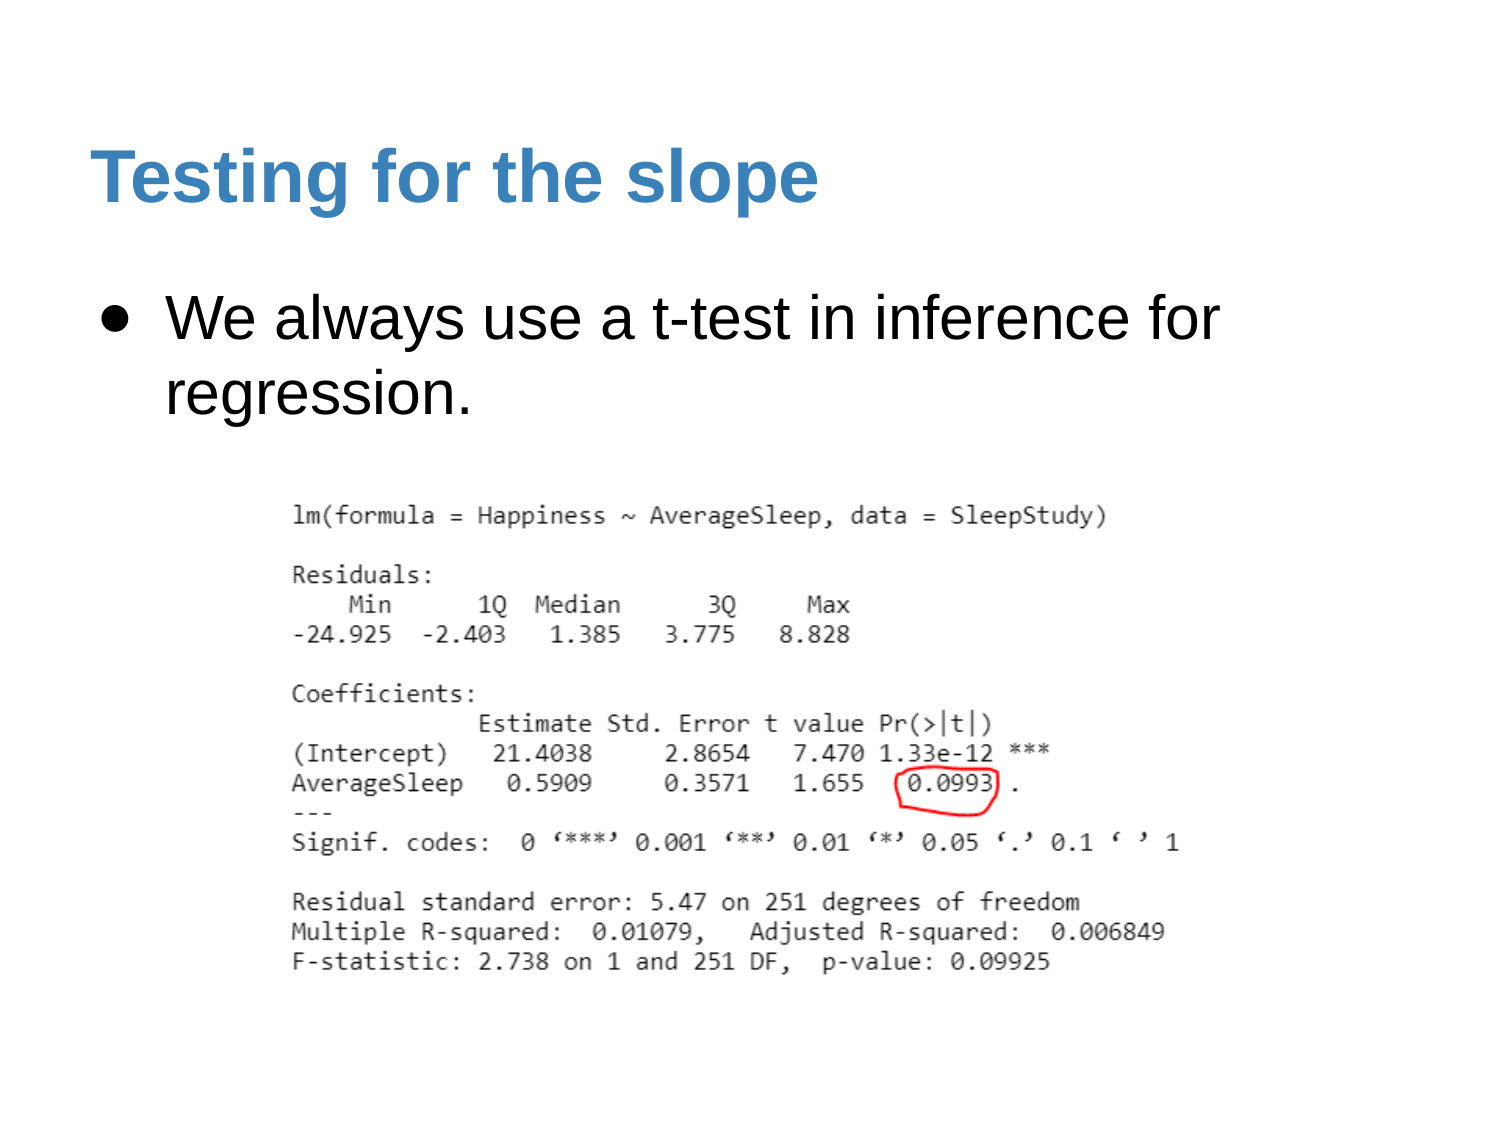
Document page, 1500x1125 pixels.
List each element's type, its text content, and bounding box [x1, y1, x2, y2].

picture [282, 502, 1322, 995]
title Testing for the slope [75, 45, 1425, 233]
list We always use a t-test in inference for regression. [75, 262, 1425, 1078]
